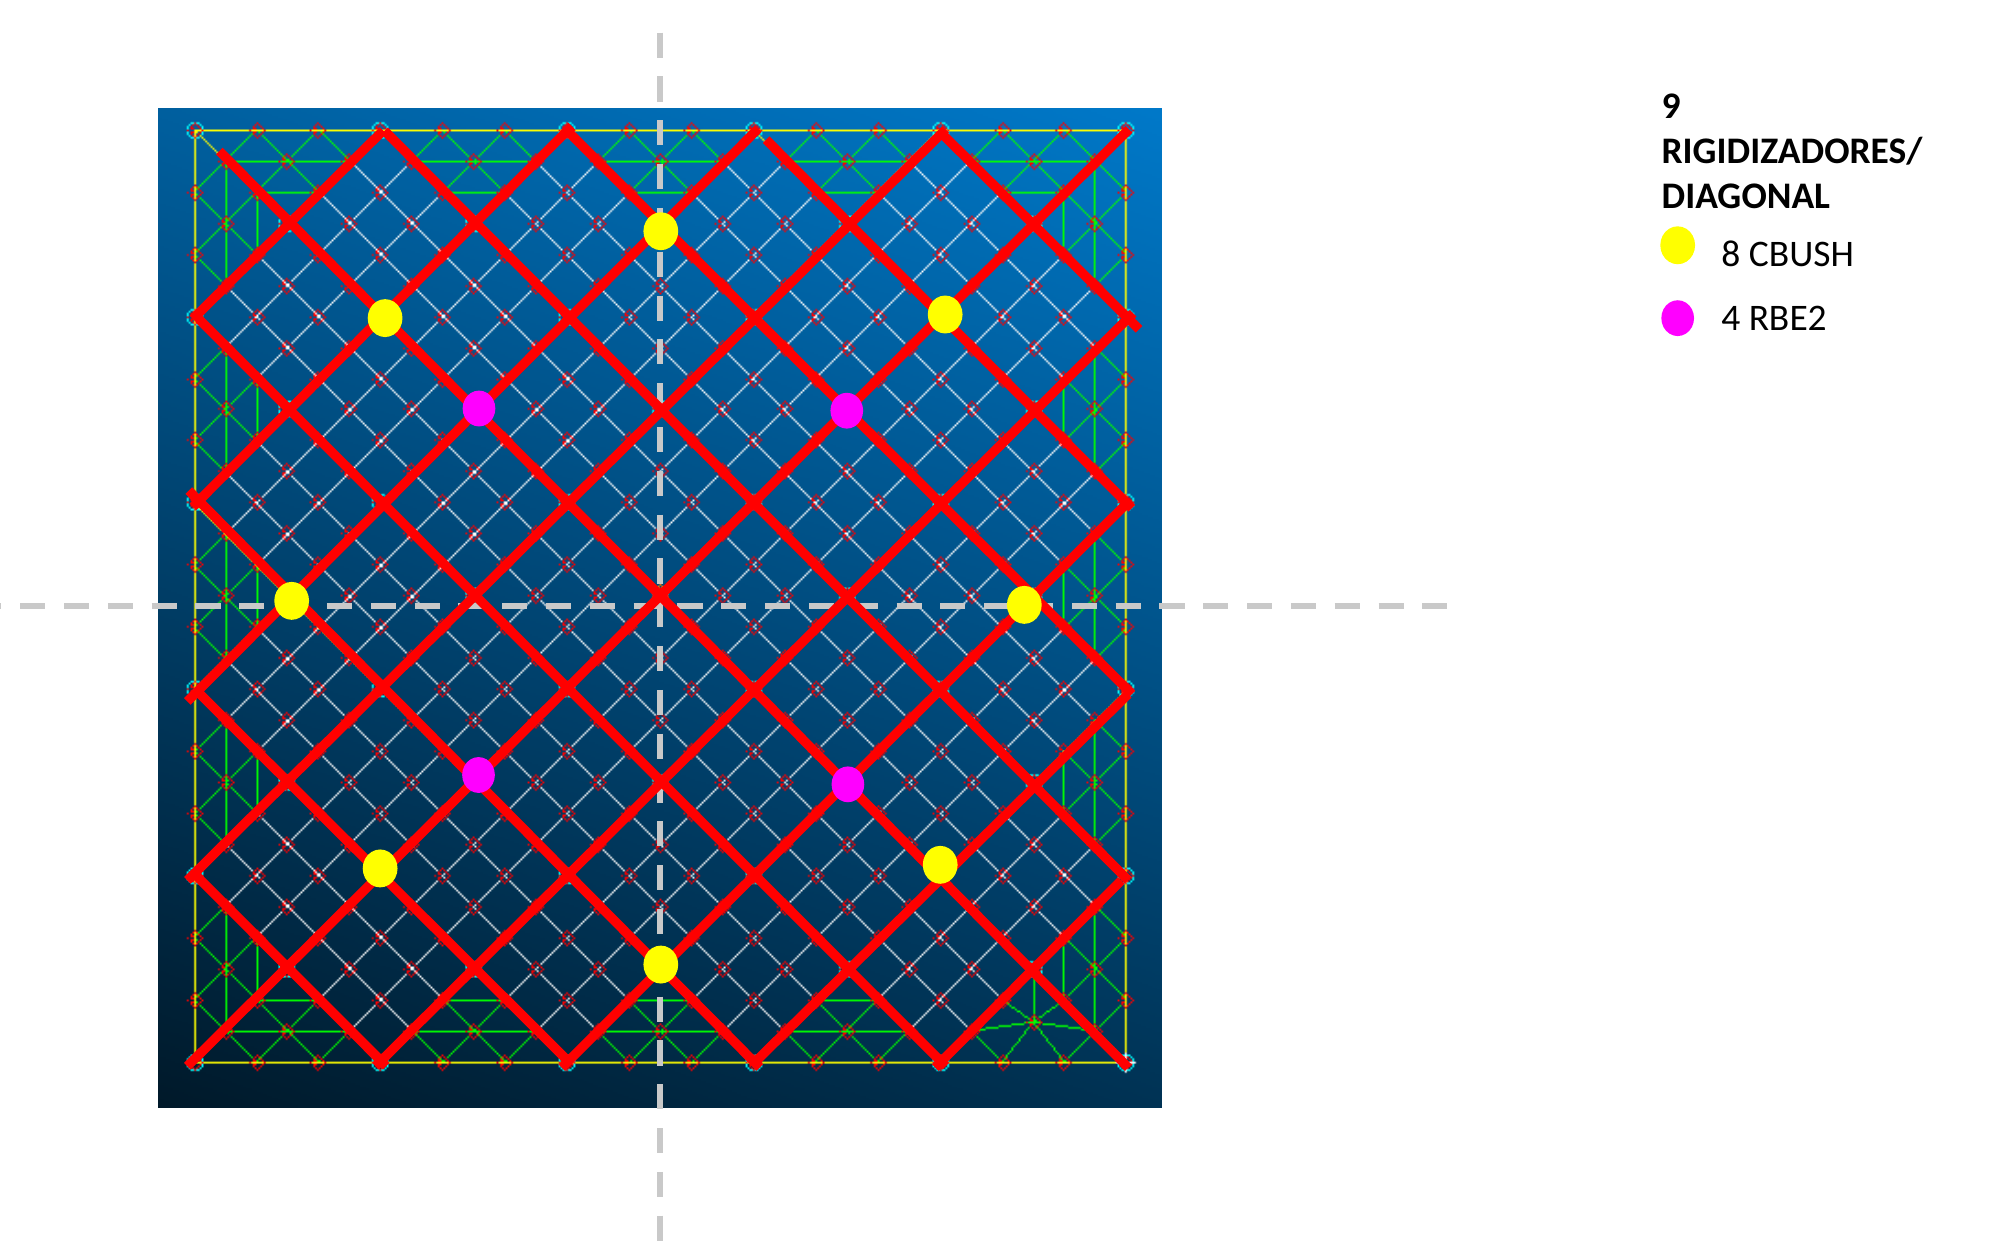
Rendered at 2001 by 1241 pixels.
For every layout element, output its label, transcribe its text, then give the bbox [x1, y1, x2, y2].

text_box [195, 123, 1133, 1075]
text_box 8 CBUSH [1706, 221, 1869, 282]
picture [661, 108, 1162, 605]
picture [661, 606, 1162, 1108]
picture [158, 108, 659, 605]
text_box [1660, 226, 1696, 265]
text_box 4 RBE2 [1706, 285, 1842, 346]
text_box [1660, 299, 1696, 338]
text_box 9 RIGIDIZADORES/DIAGONAL [1646, 73, 1949, 223]
picture [158, 606, 659, 1108]
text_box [187, 129, 195, 1067]
